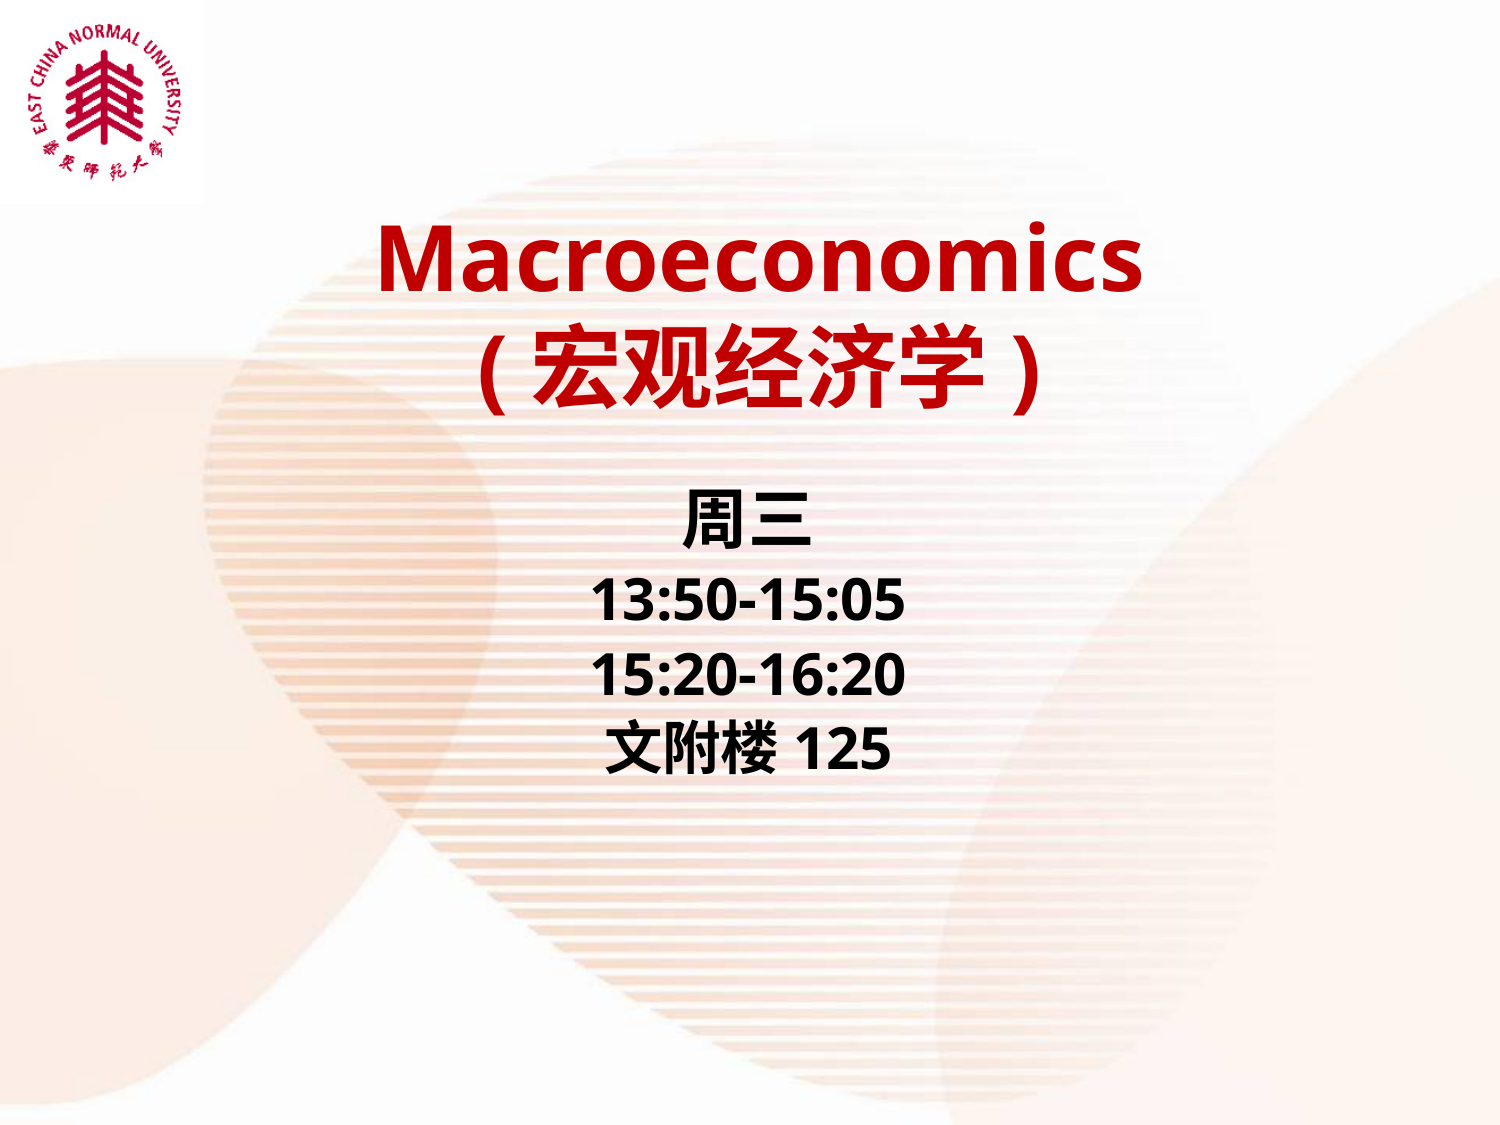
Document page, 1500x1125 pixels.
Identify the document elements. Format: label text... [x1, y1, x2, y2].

picture [0, 0, 1500, 1125]
title Macroeconomics (宏观经济学) [121, 188, 1398, 431]
subtitle 周三 13:50-15:05 15:20-16:20 文附楼125 [121, 478, 1376, 974]
